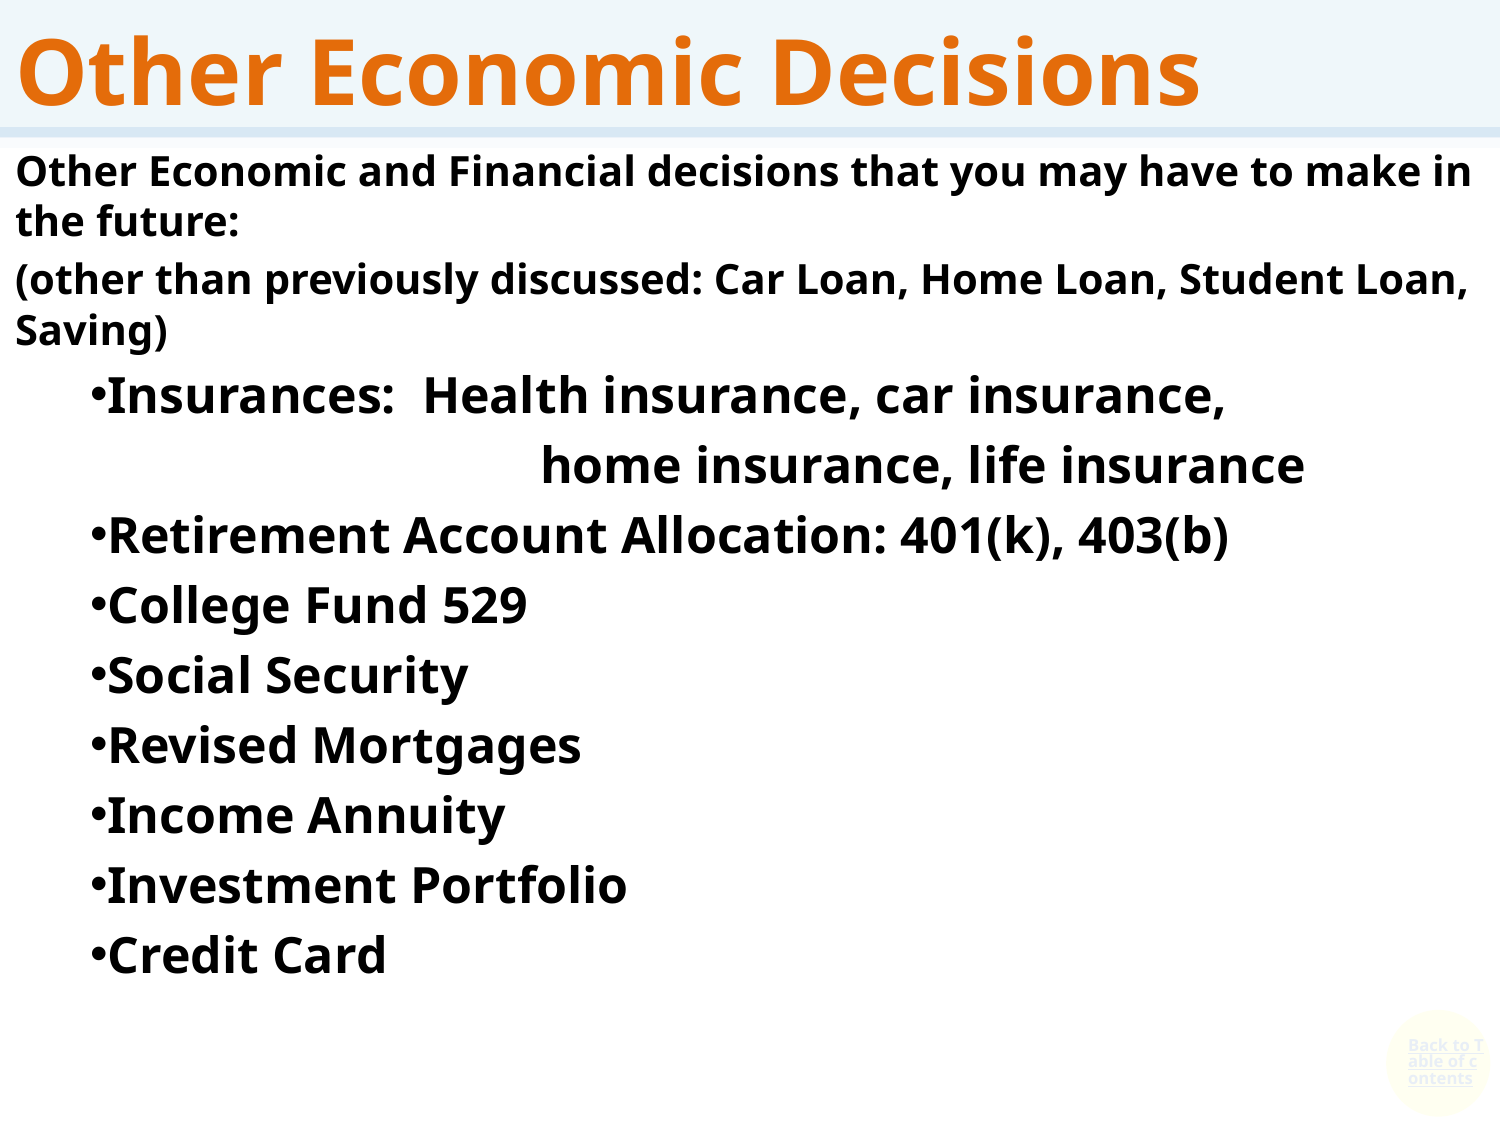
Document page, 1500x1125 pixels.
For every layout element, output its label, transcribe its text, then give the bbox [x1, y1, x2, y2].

list Other Economic and Financial decisions that you may have to make in the future: (other than previously discussed: Car Loan, Home Loan, Student Loan, Saving) Insurances: Health insurance, car insurance, home insurance, life insurance Retirement Account Allocation: 401(k), 403(b) College Fund 529 Social Security Revised Mortgages Income Annuity Investment Portfolio Credit Card [0, 137, 1500, 1125]
title Other Economic Decisions [0, 0, 1500, 137]
